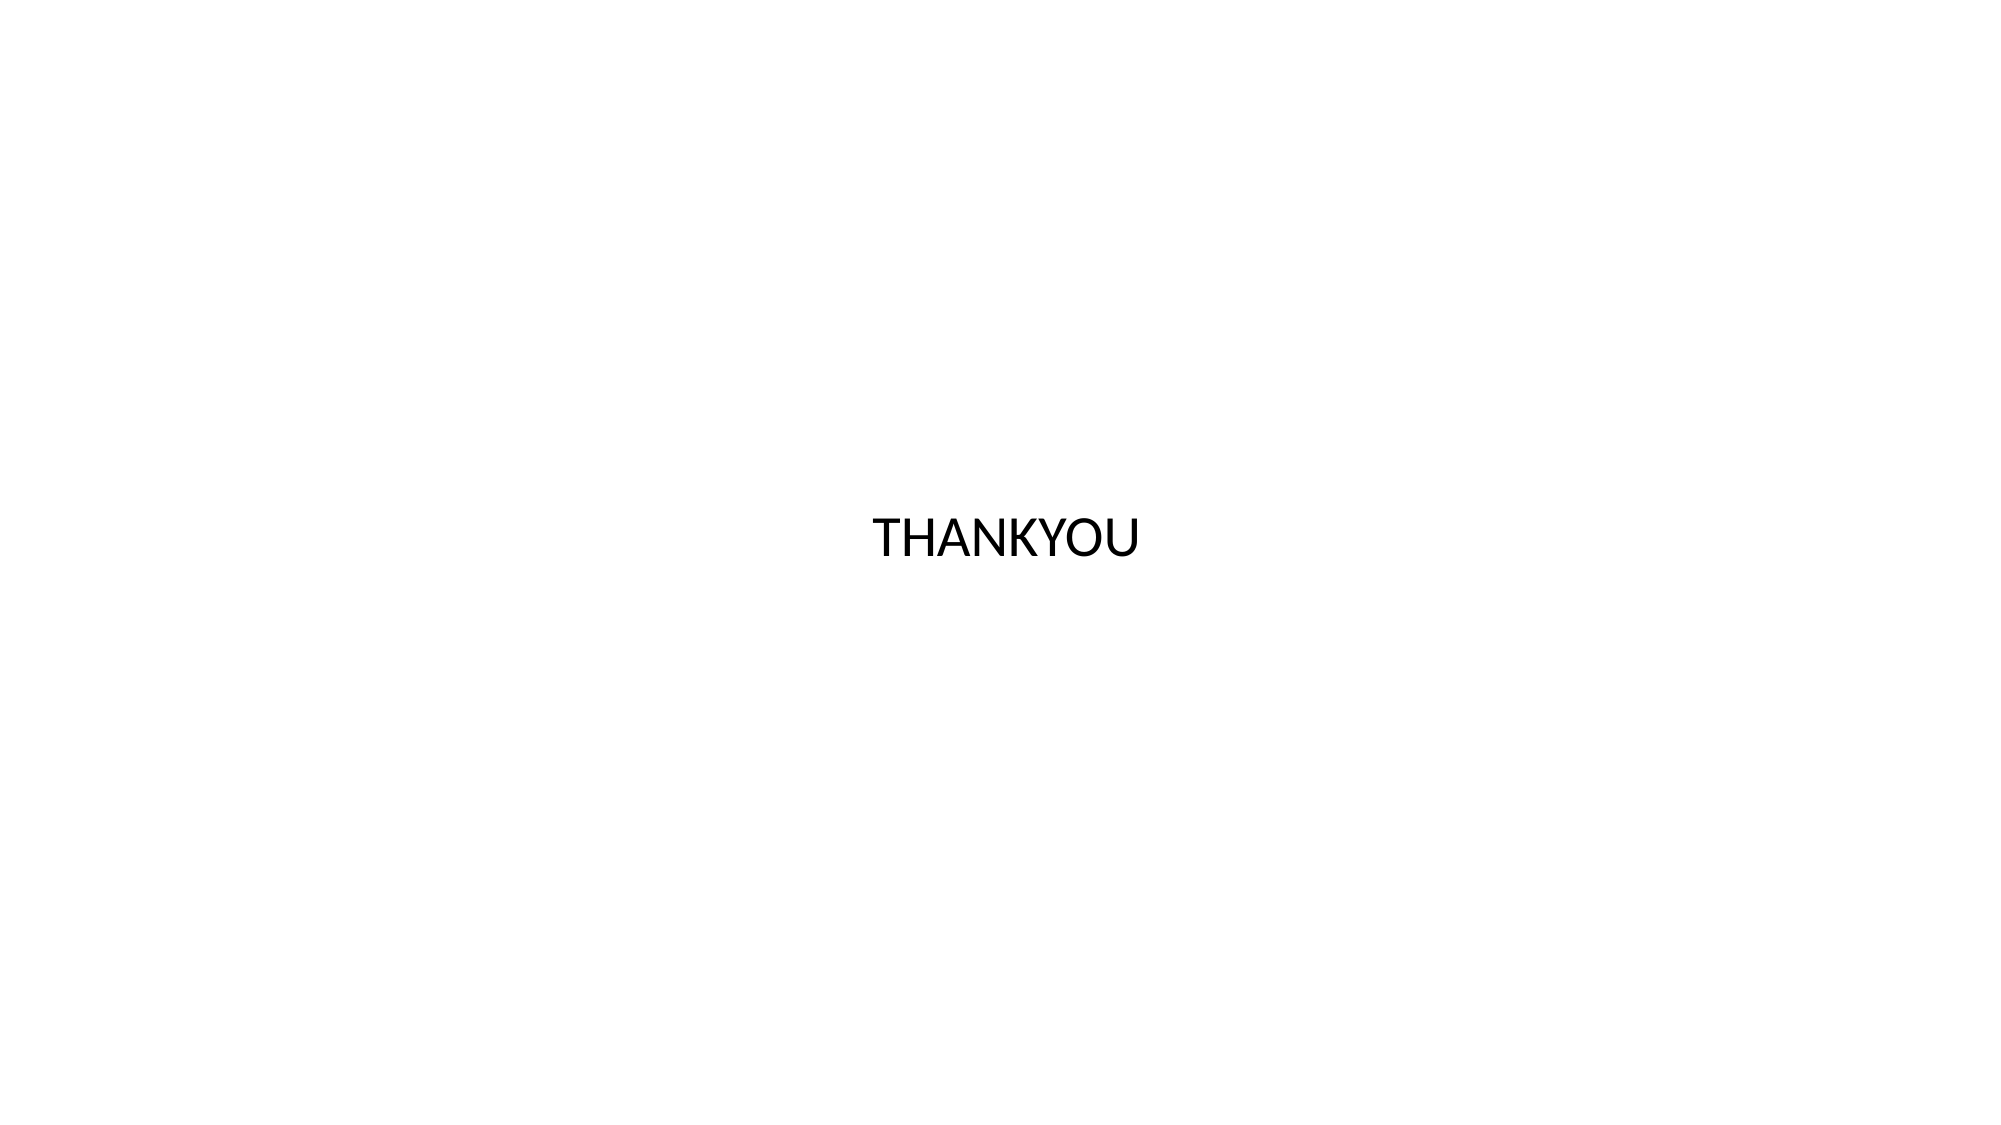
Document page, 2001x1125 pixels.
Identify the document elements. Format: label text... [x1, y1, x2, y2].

list THANKYOU [137, 498, 1863, 1014]
